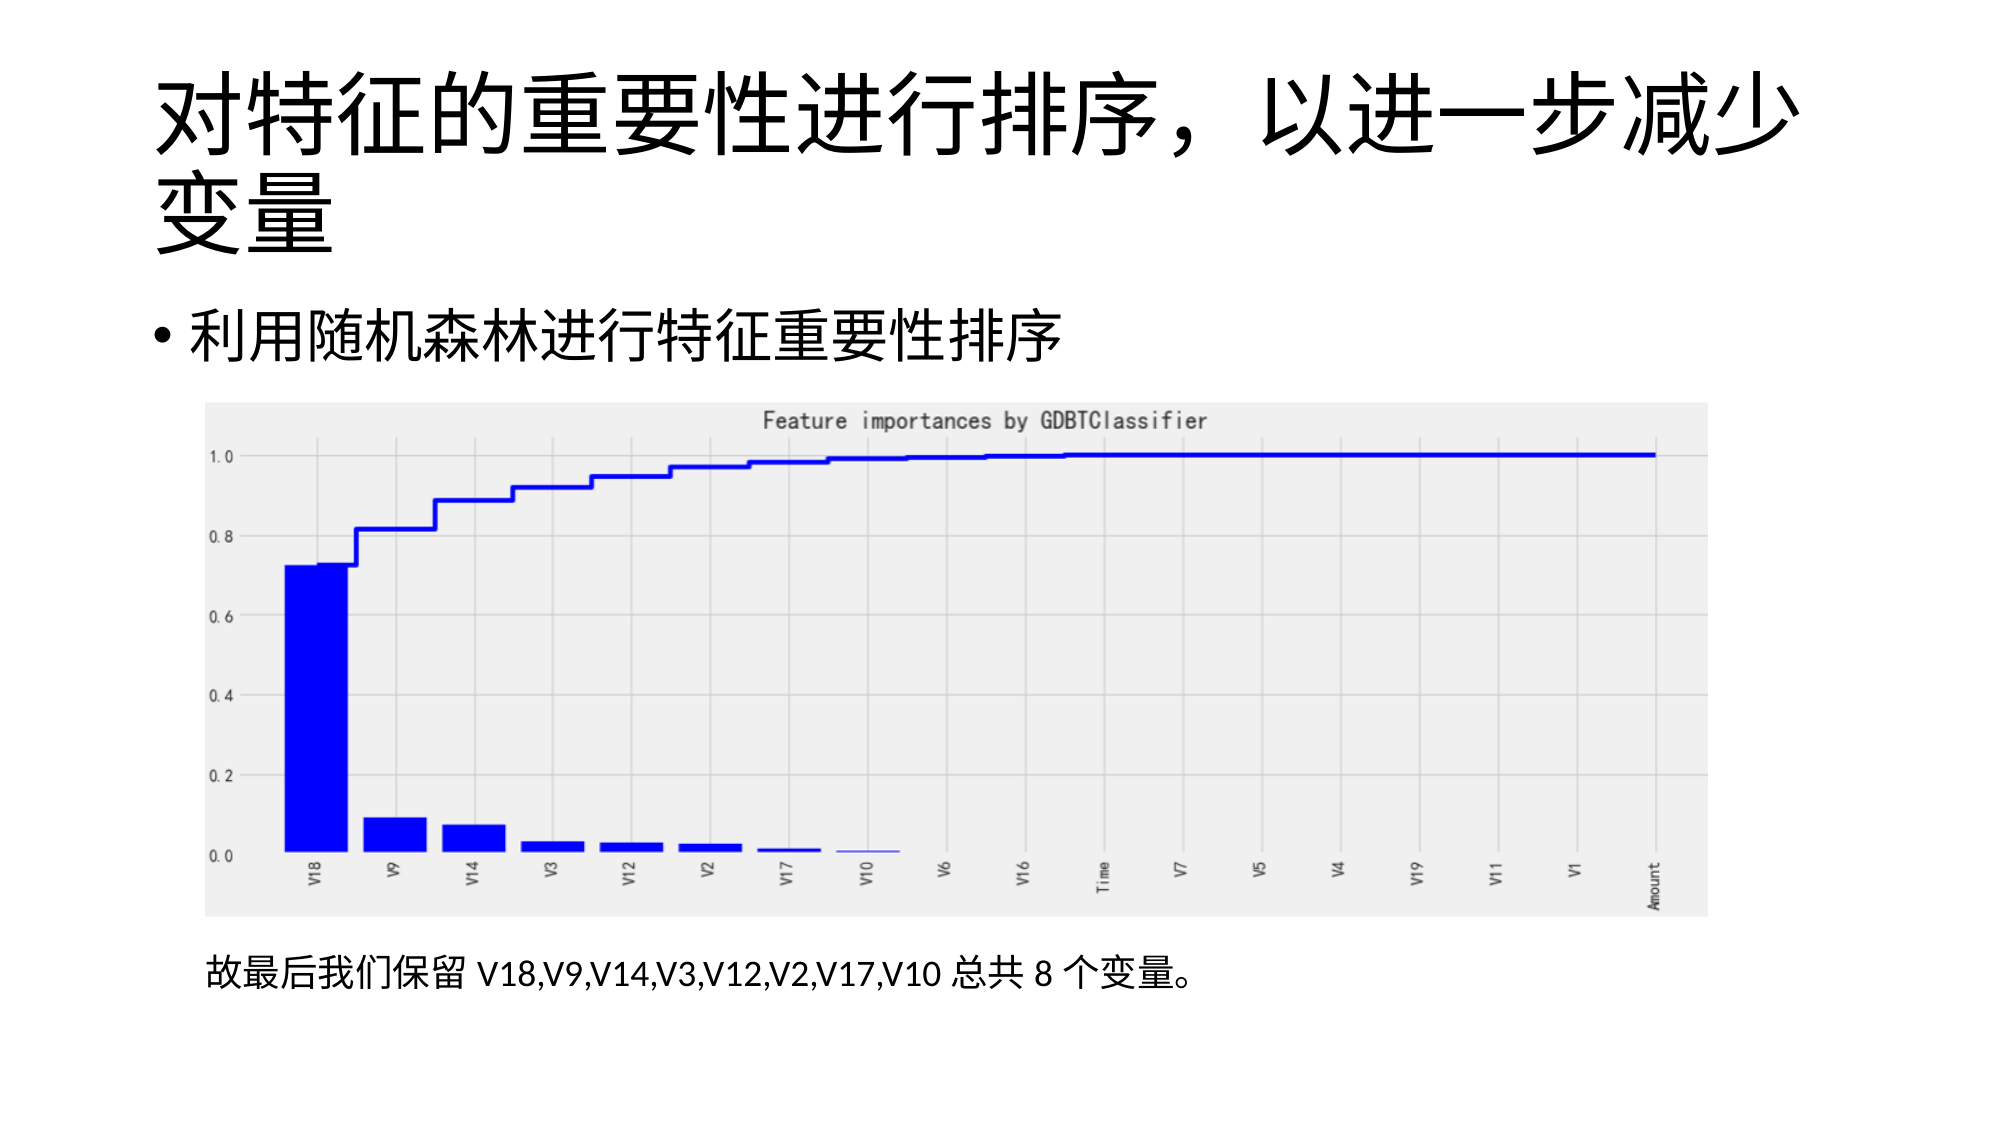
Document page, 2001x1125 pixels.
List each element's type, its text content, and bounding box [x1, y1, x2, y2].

picture [205, 395, 1708, 918]
list 利用随机森林进行特征重要性排序 [137, 299, 1863, 1014]
text_box 故最后我们保留V18,V9,V14,V3,V12,V2,V17,V10总共8个变量。 [190, 941, 1724, 1002]
title 对特征的重要性进行排序，以进一步减少变量 [137, 59, 1863, 278]
